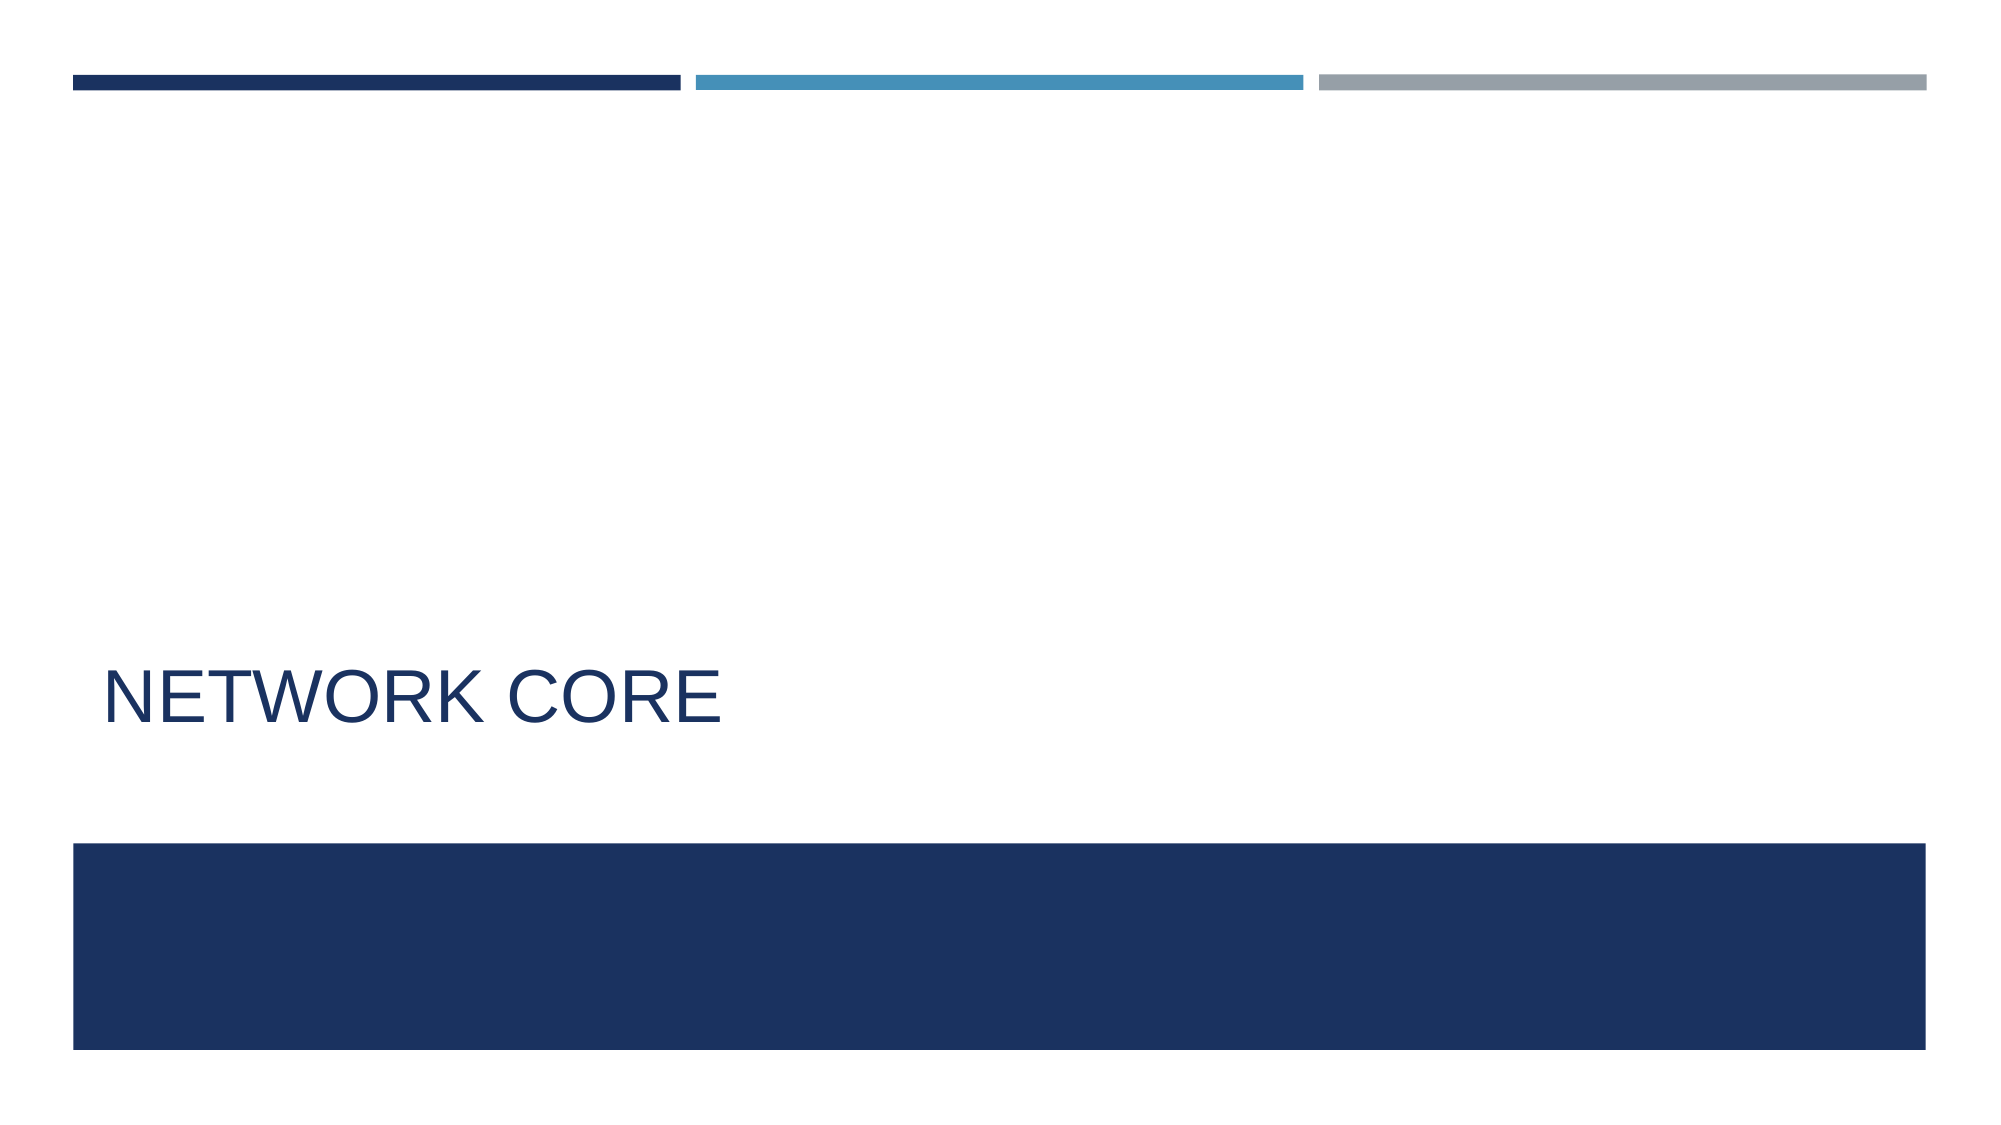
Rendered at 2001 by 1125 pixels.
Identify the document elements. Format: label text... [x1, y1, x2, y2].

title Network core [94, 498, 1906, 746]
